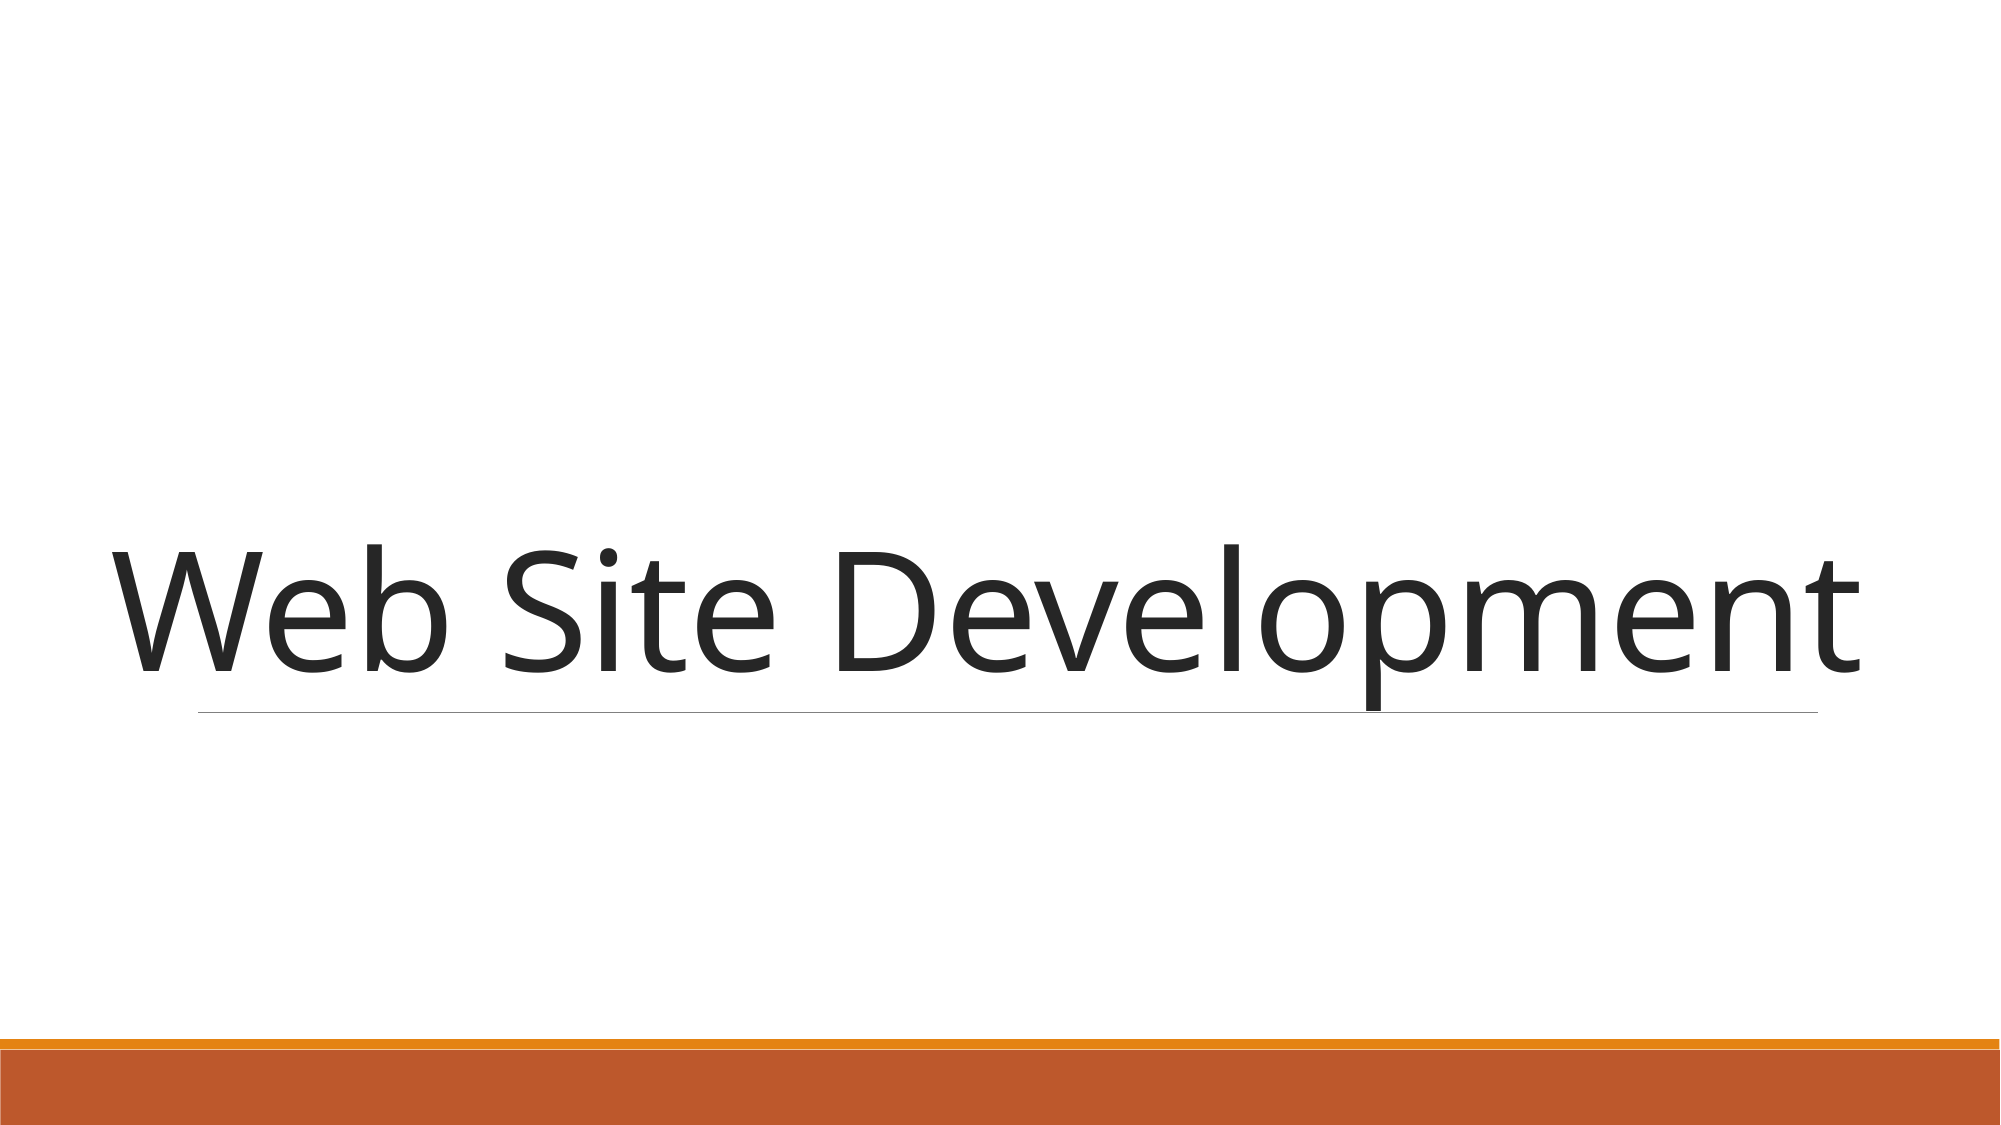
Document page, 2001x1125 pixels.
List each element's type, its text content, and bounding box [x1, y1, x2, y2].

title Web Site Development [22, 343, 1953, 713]
